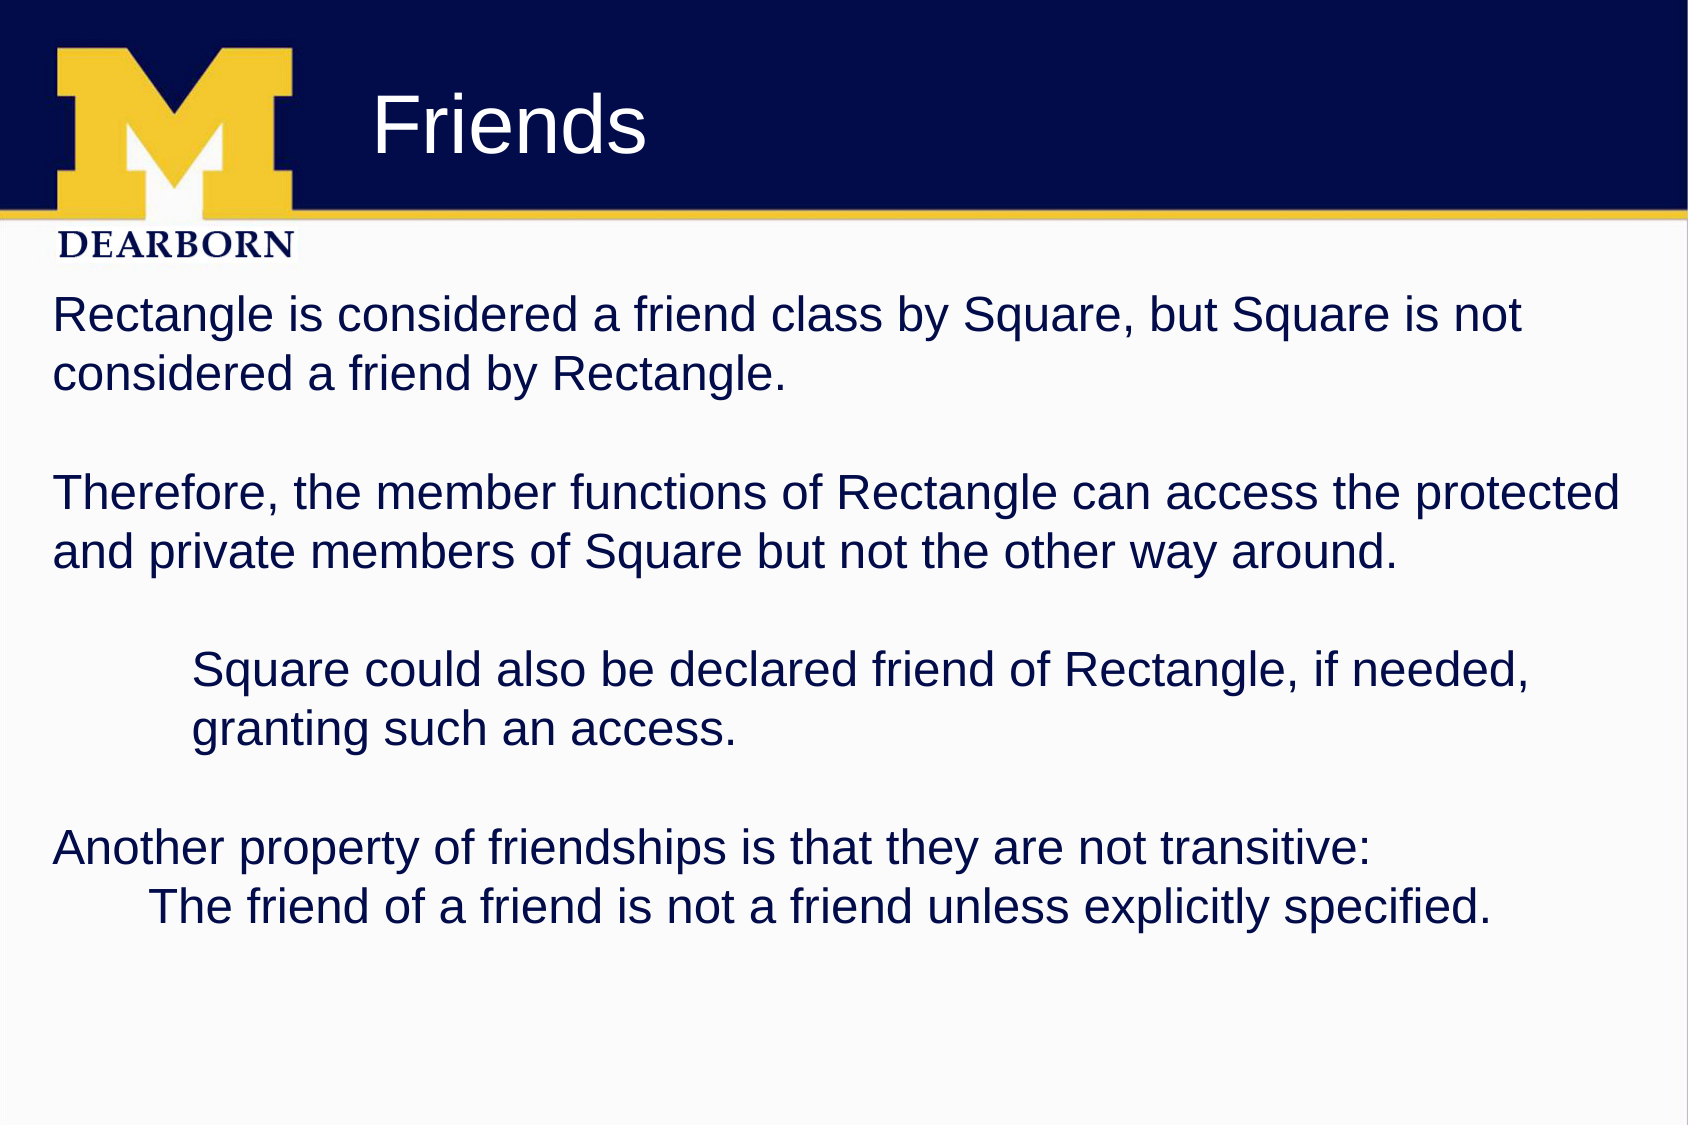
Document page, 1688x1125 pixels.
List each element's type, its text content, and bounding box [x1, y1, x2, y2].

title Friends [356, 62, 1688, 154]
text_box Rectangle is considered a friend class by Square, but Square is not considered a friend by Rectangle. Therefore, the member functions of Rectangle can access the protected and private members of Square but not the other way around. Square could also be declared friend of Rectangle, if needed, granting such an access. Another property of friendships is that they are not transitive: The friend of a friend is not a friend unless explicitly specified. [37, 275, 1650, 1125]
picture [0, 0, 1688, 1125]
